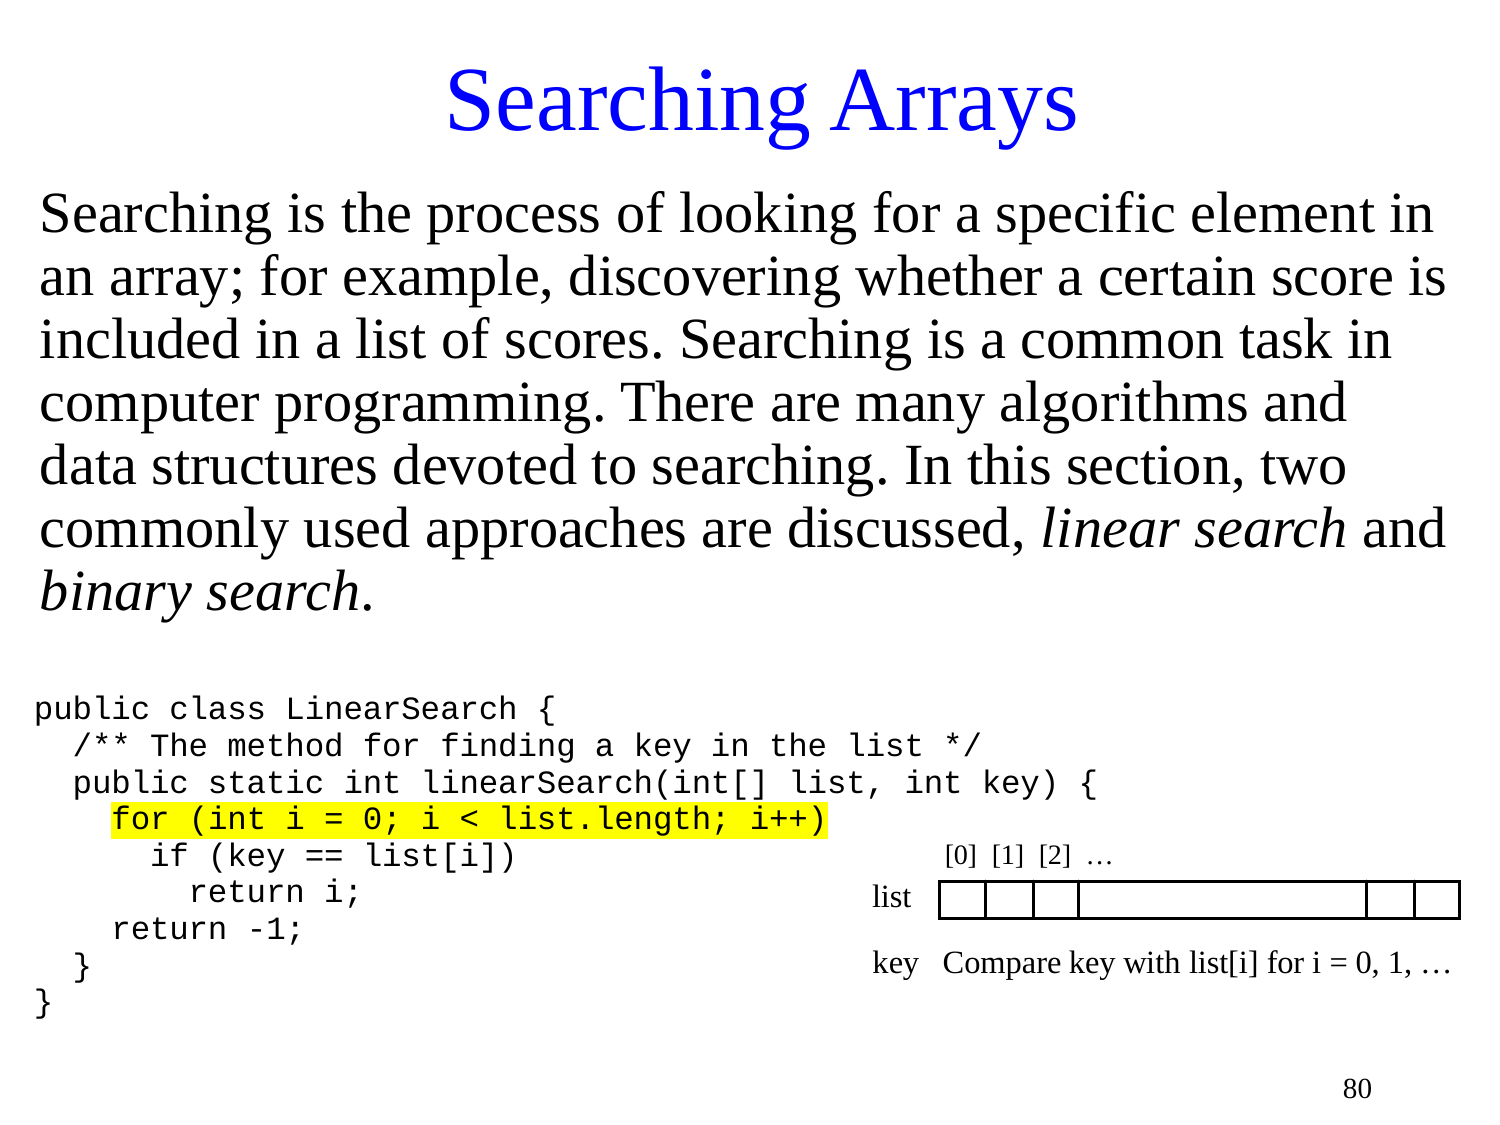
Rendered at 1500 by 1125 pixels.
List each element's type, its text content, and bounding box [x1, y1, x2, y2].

slide_number 80 [1074, 1054, 1388, 1125]
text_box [0, 663, 1500, 1054]
list Searching is the process of looking for a specific element in an array; for example, discovering whether a certain score is included in a list of scores. Searching is a common task in computer programming. There are many algorithms and data structures devoted to searching. In this section, two commonly used approaches are discussed, linear search and binary search. [24, 174, 1475, 663]
title Searching Arrays [125, 24, 1400, 163]
